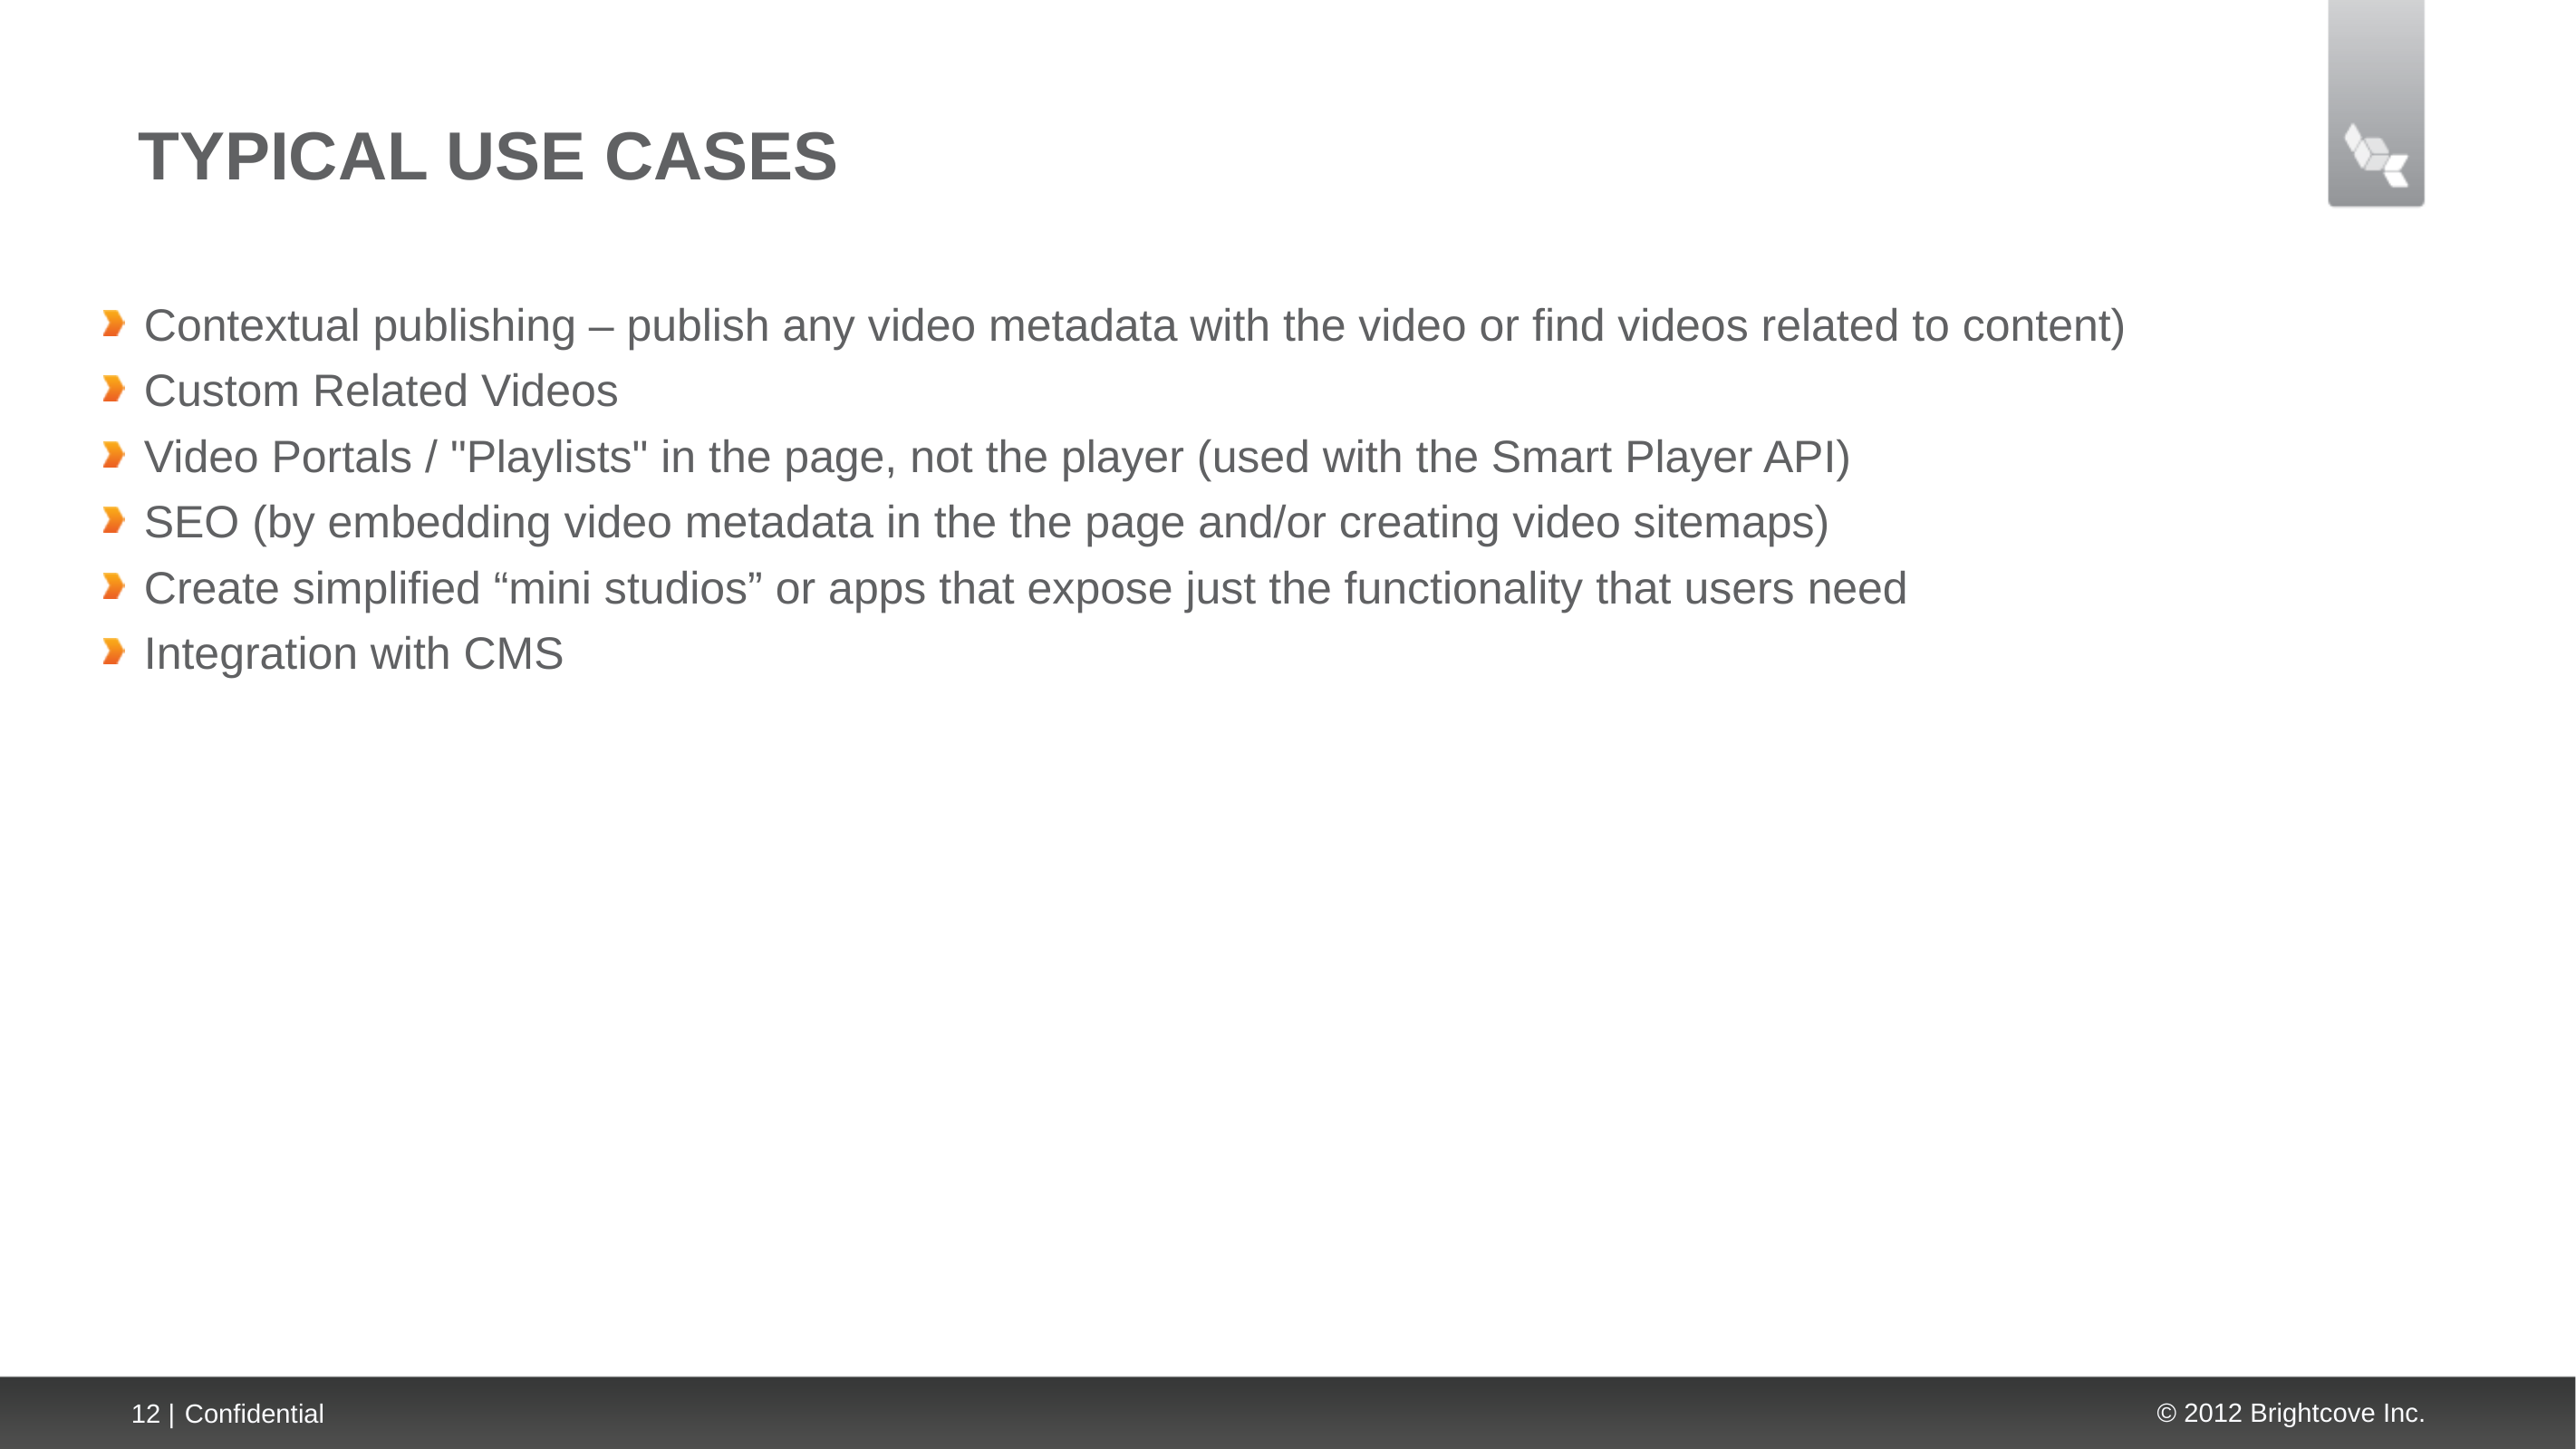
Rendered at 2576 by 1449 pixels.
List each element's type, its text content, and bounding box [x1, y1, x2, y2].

title Typical Use Cases [115, 43, 2270, 261]
slide_number 12 | [88, 1374, 171, 1449]
list Contextual publishing – publish any video metadata with the video or find videos related to content) Custom Related Videos Video Portals / "Playlists" in the page, not the player (used with the Smart Player API) SEO (by embedding video metadata in the the page and/or creating video sitemaps) Create simplified “mini studios” or apps that expose just the functionality that users need Integration with CMS [80, 284, 2441, 1207]
picture [0, 0, 2576, 1449]
footer Confidential [171, 1374, 988, 1449]
